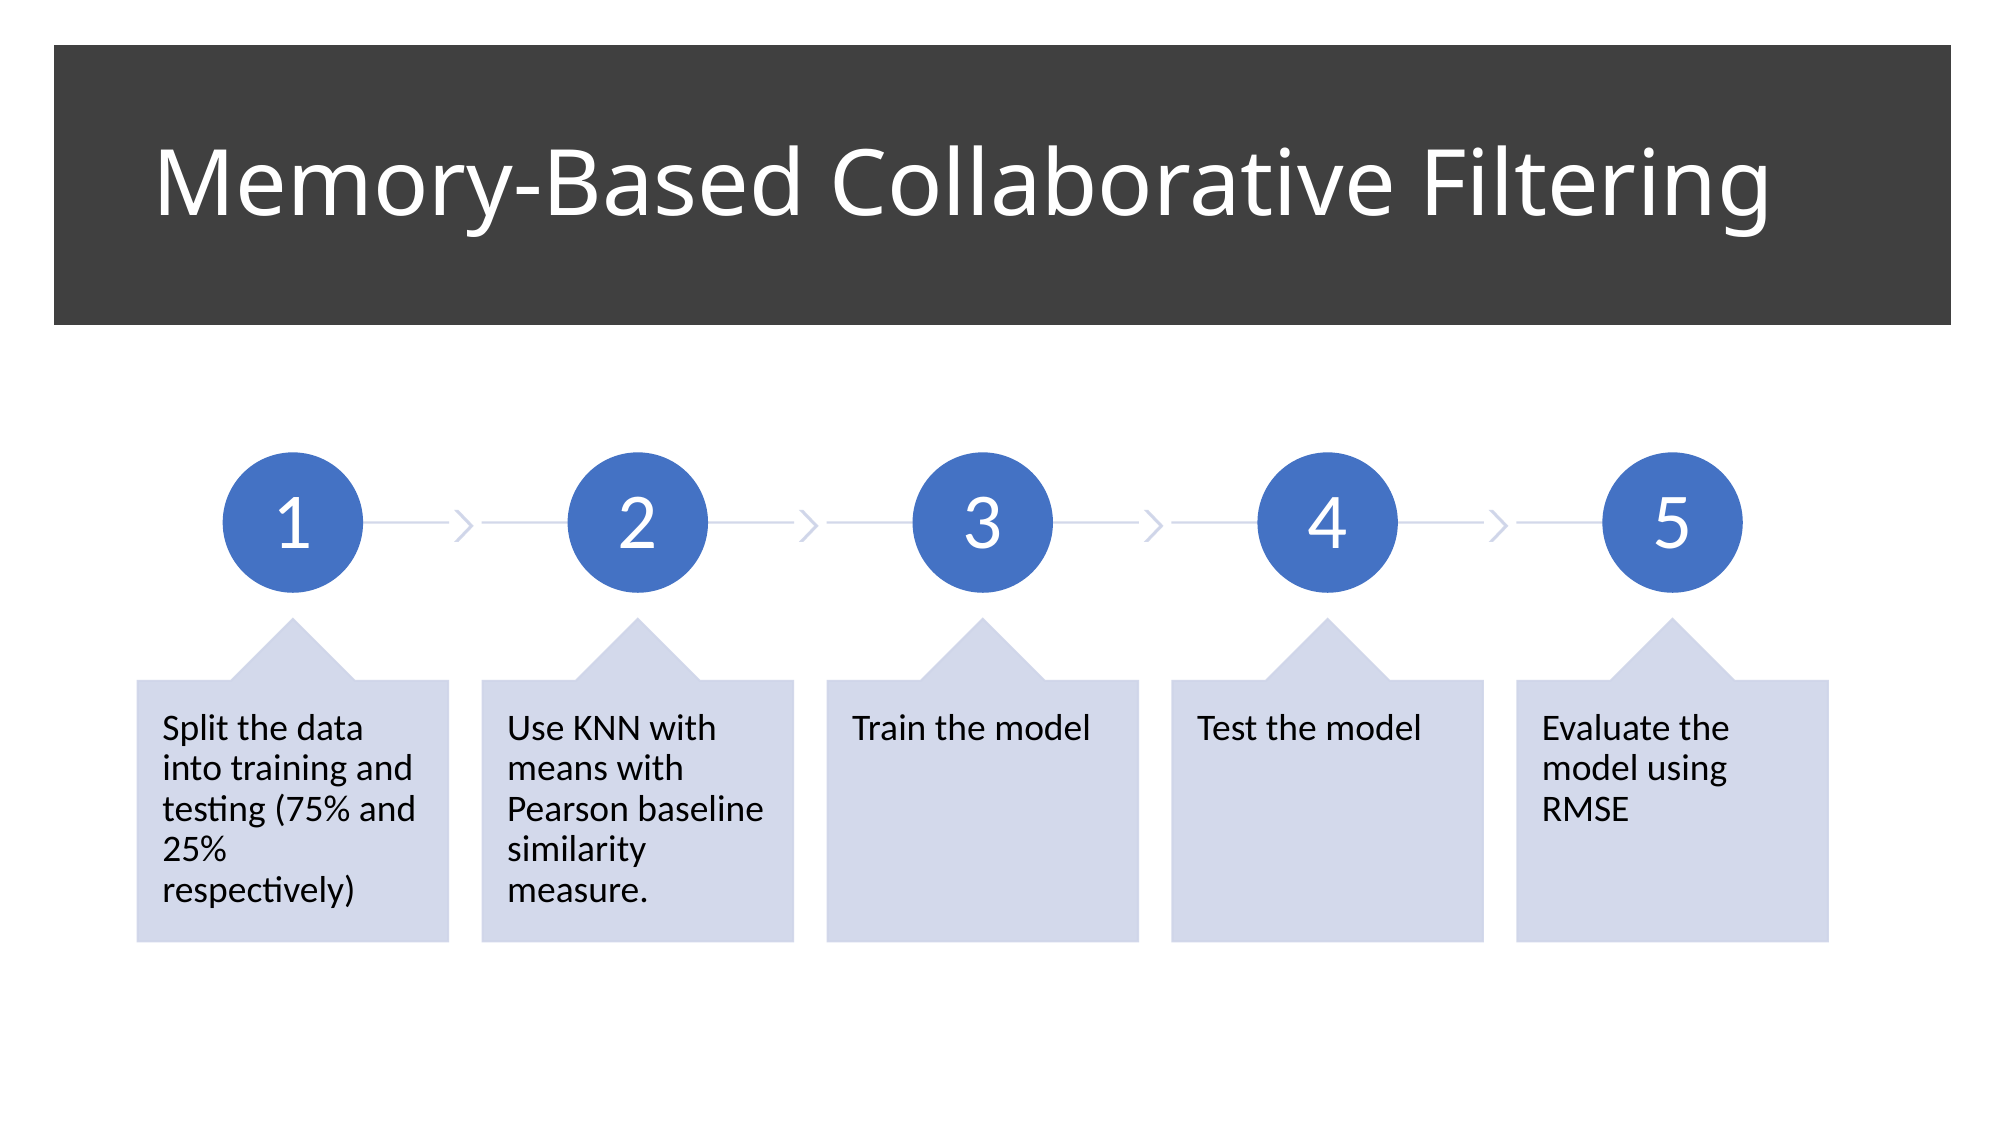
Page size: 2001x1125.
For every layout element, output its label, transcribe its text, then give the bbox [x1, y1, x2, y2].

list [137, 374, 1863, 1021]
text_box [63, 54, 1942, 315]
title Memory-Based Collaborative Filtering [137, 76, 1863, 295]
